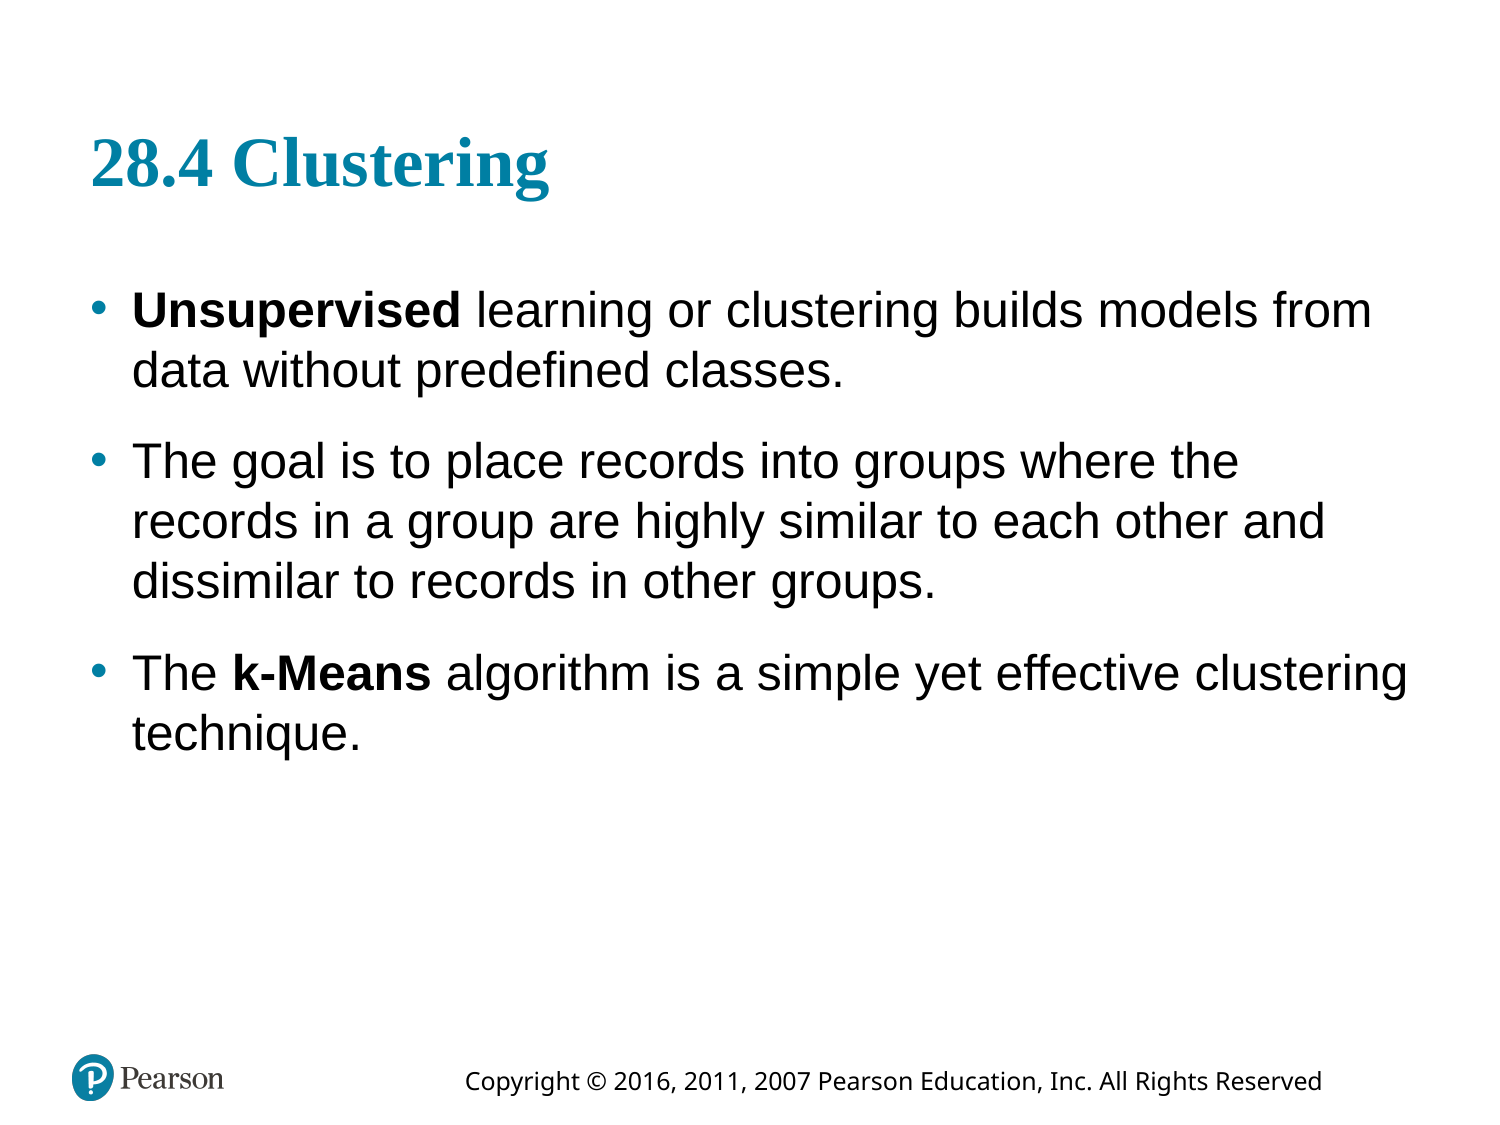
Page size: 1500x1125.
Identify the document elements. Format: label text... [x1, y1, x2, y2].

title 28.4 Clustering [75, 35, 1425, 216]
picture [80, 1063, 106, 1088]
picture [72, 1087, 83, 1101]
list Unsupervised learning or clustering builds models from data without predefined classes. The goal is to place records into groups where the records in a group are highly similar to each other and dissimilar to records in other groups. The k-Means algorithm is a simple yet effective clustering technique. [75, 262, 1425, 828]
picture [72, 1054, 88, 1070]
picture [98, 1054, 224, 1101]
